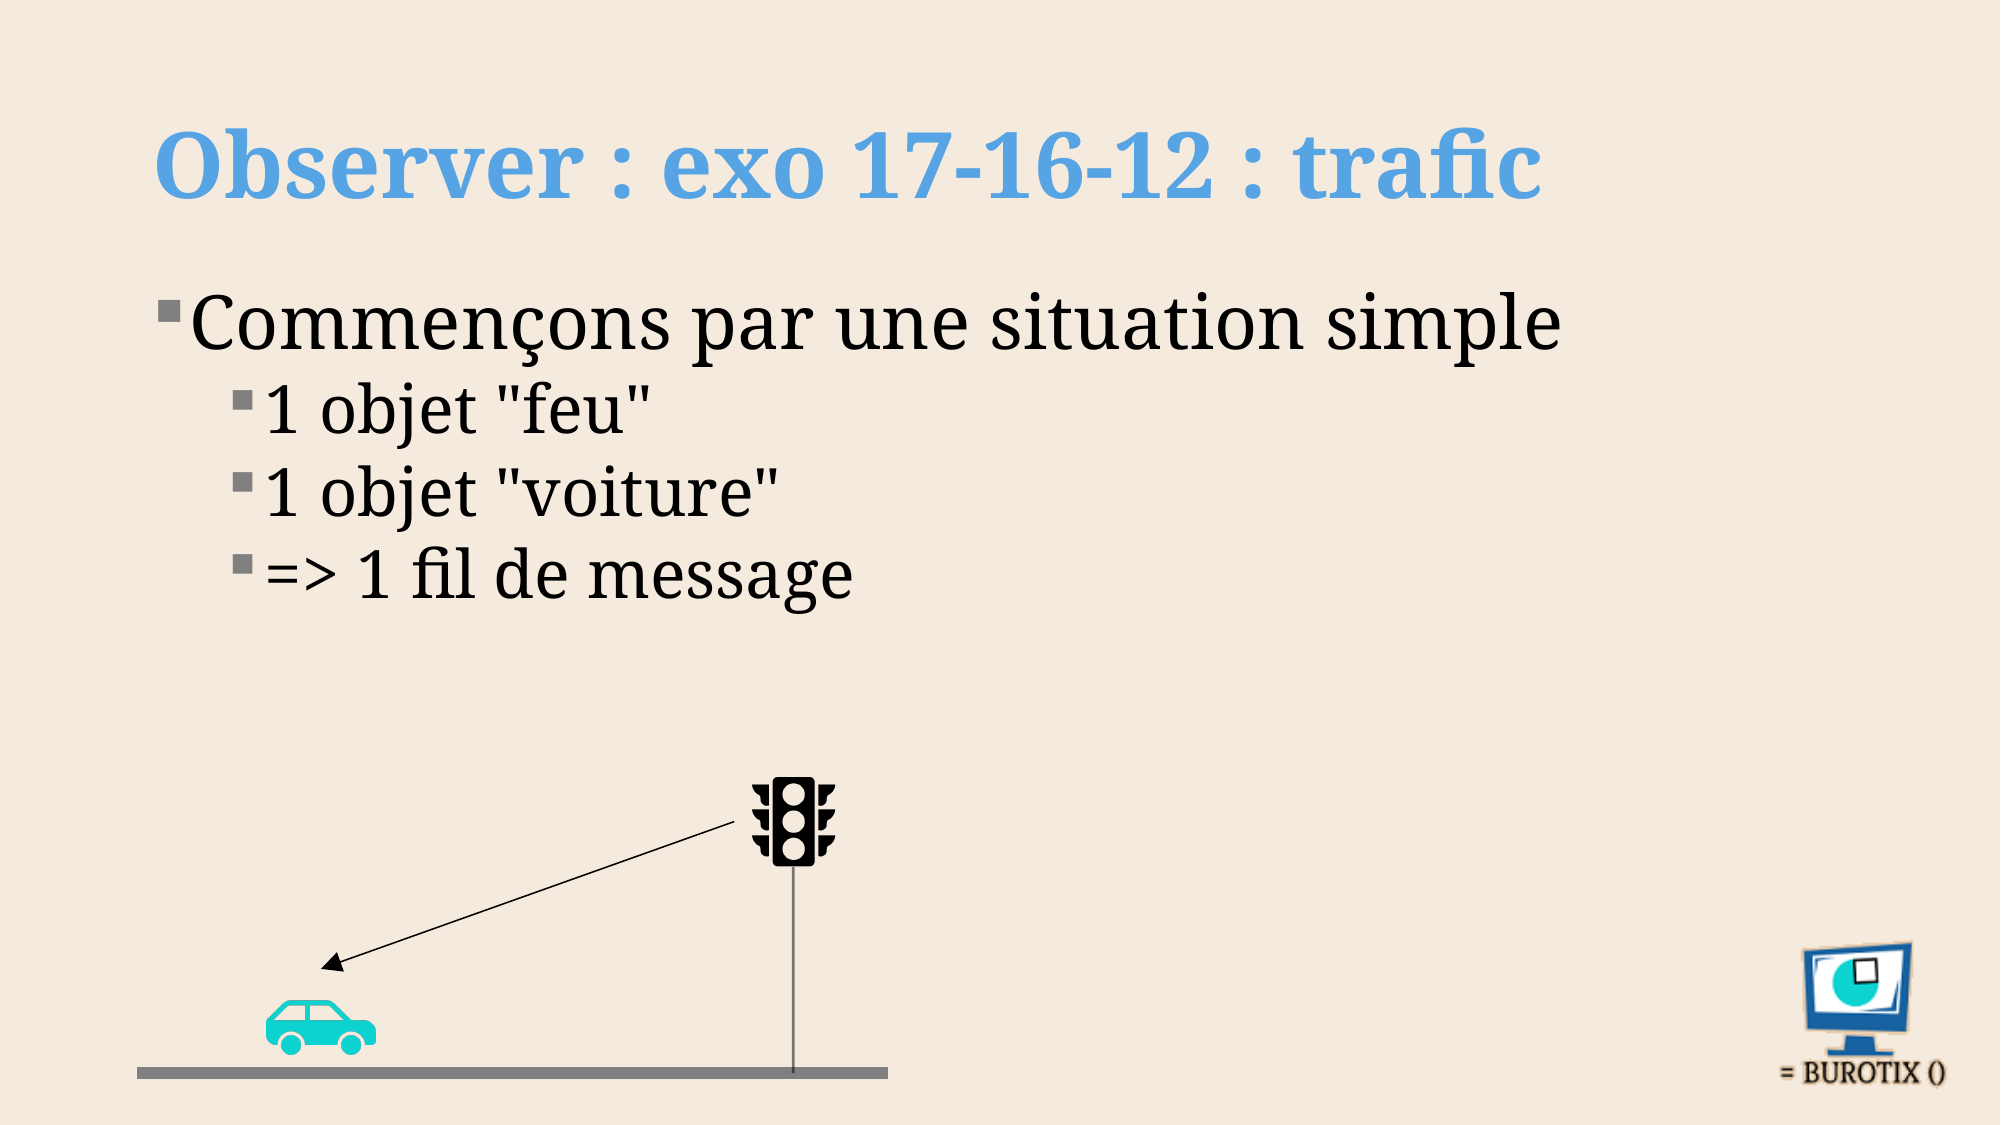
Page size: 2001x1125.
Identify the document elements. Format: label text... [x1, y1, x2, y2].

list Commençons par une situation simple 1 objet "feu" 1 objet "voiture" => 1 fil de message [137, 277, 1863, 1014]
title Observer : exo 17-16-12 : trafic [137, 59, 1863, 277]
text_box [137, 762, 889, 1088]
picture [1776, 938, 1949, 1089]
